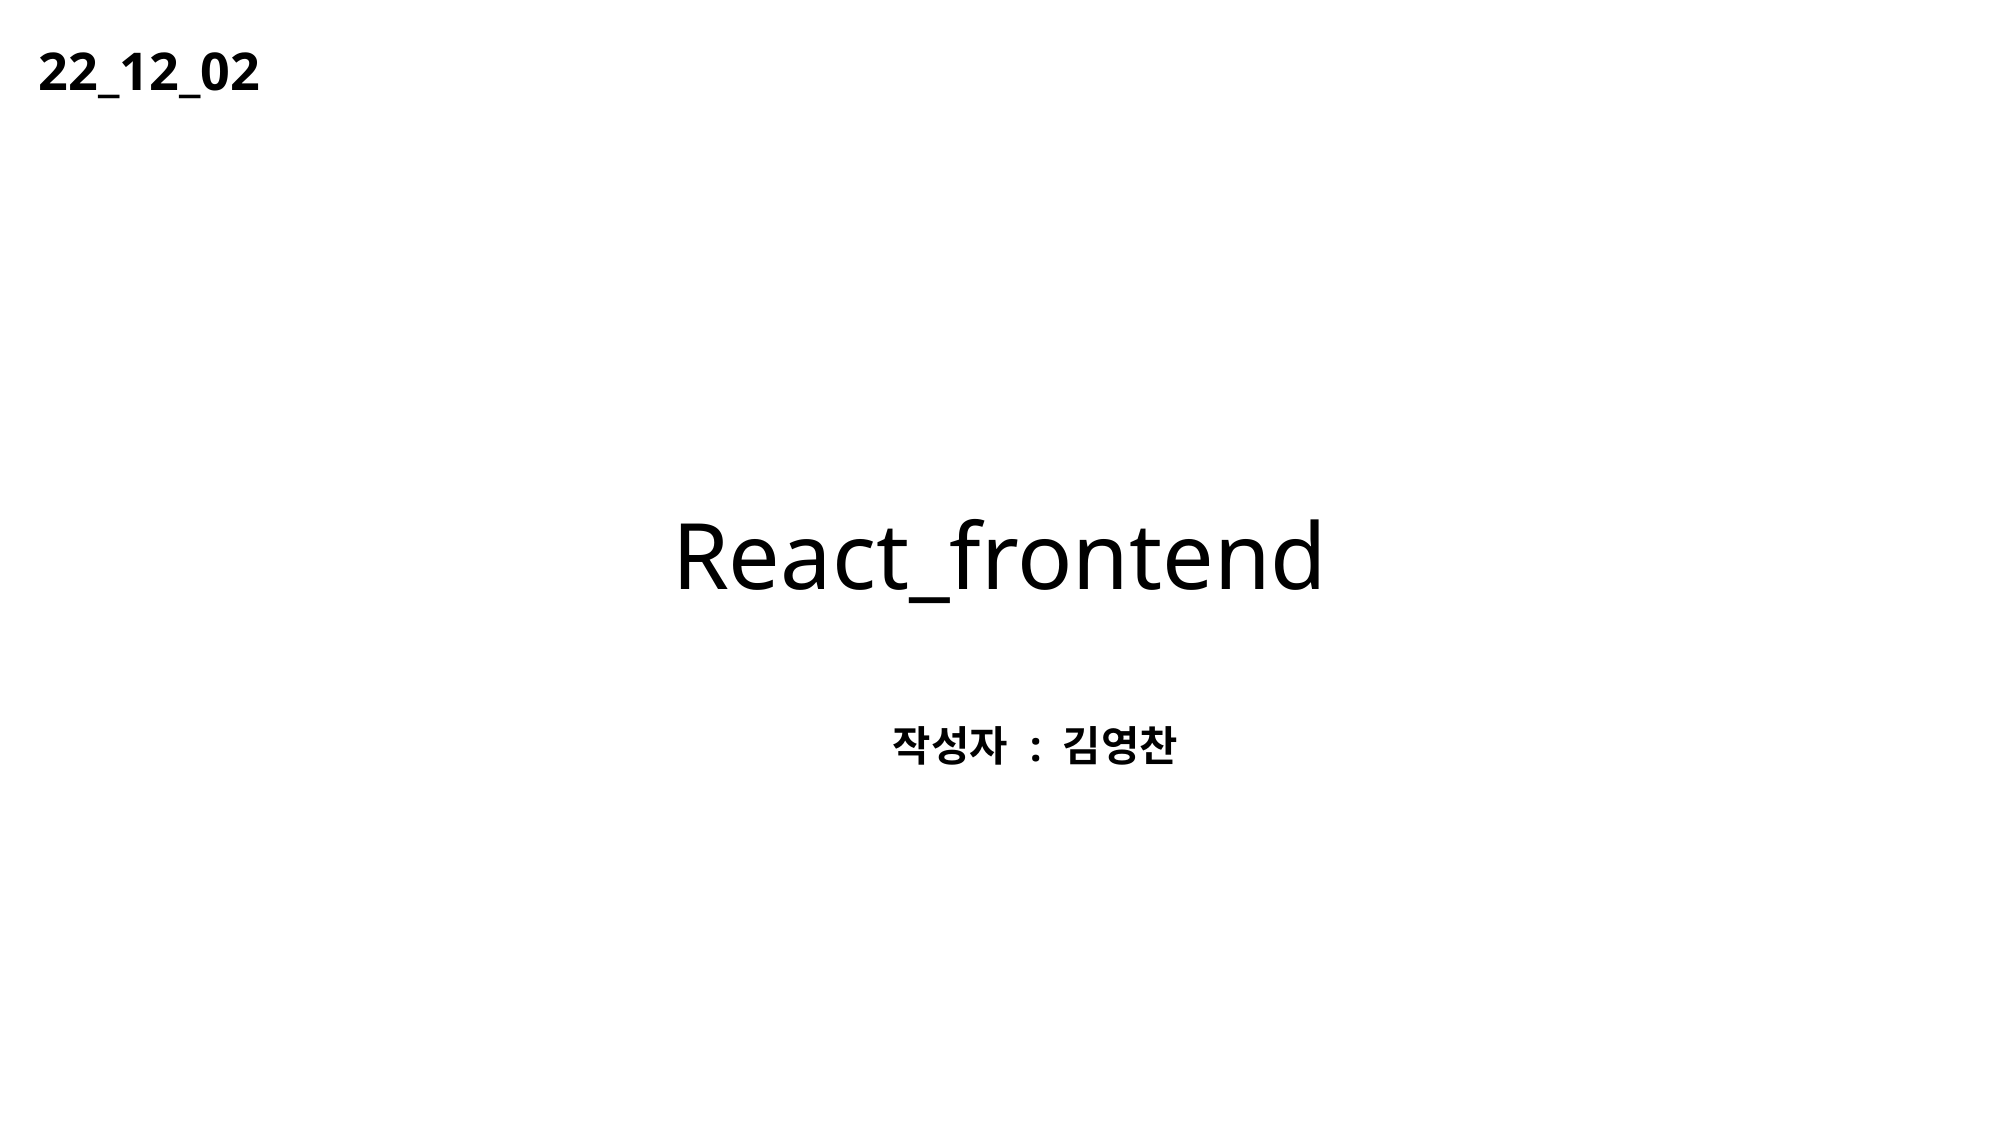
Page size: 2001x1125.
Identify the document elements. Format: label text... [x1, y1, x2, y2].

text_box 작성자 : 김영찬 [870, 712, 1201, 776]
title React_frontend [325, 432, 1675, 674]
subtitle 22_12_02 [19, 30, 280, 118]
